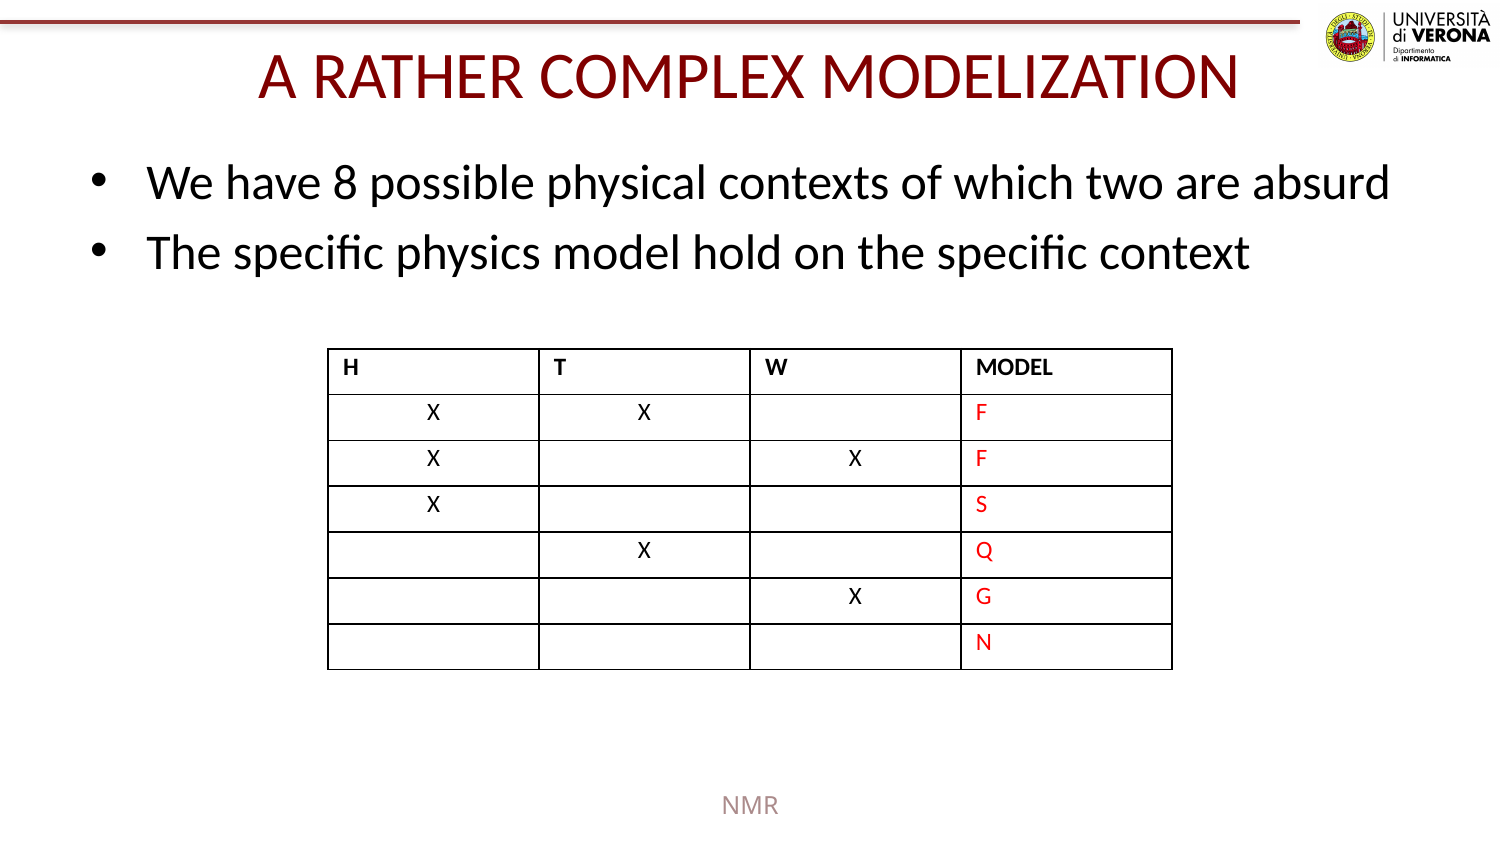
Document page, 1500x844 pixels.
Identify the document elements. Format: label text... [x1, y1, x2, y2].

table_cell X [329, 395, 538, 440]
table_cell [751, 487, 960, 531]
table_cell F [962, 441, 1171, 485]
table_header MODEL [962, 350, 1171, 394]
table_cell G [962, 579, 1171, 623]
table_cell [751, 625, 960, 669]
table_cell [540, 579, 749, 623]
table_header W [751, 350, 960, 394]
table_cell X [540, 533, 749, 577]
table_cell [329, 533, 538, 577]
table_cell X [751, 441, 960, 485]
picture [1425, 3, 1500, 68]
table_cell S [962, 487, 1171, 531]
table_cell [540, 625, 749, 669]
table_cell [751, 395, 960, 440]
table_cell [540, 487, 749, 531]
table_cell F [962, 395, 1171, 440]
table_cell X [329, 487, 538, 531]
table_cell N [962, 625, 1171, 669]
table_cell [540, 441, 749, 485]
title A RATHER COMPLEX MODELIZATION [75, 1, 1425, 142]
table_cell X [329, 441, 538, 485]
table_cell [329, 579, 538, 623]
table_cell X [540, 395, 749, 440]
table_header H [329, 350, 538, 394]
table_header T [540, 350, 749, 394]
list We have 8 possible physical contexts of which two are absurd The specific physics model hold on the specific context [75, 142, 1425, 305]
table_cell [751, 533, 960, 577]
table_cell [329, 625, 538, 669]
table_cell Q [962, 533, 1171, 577]
footer NMR [512, 782, 988, 828]
table_cell X [751, 579, 960, 623]
